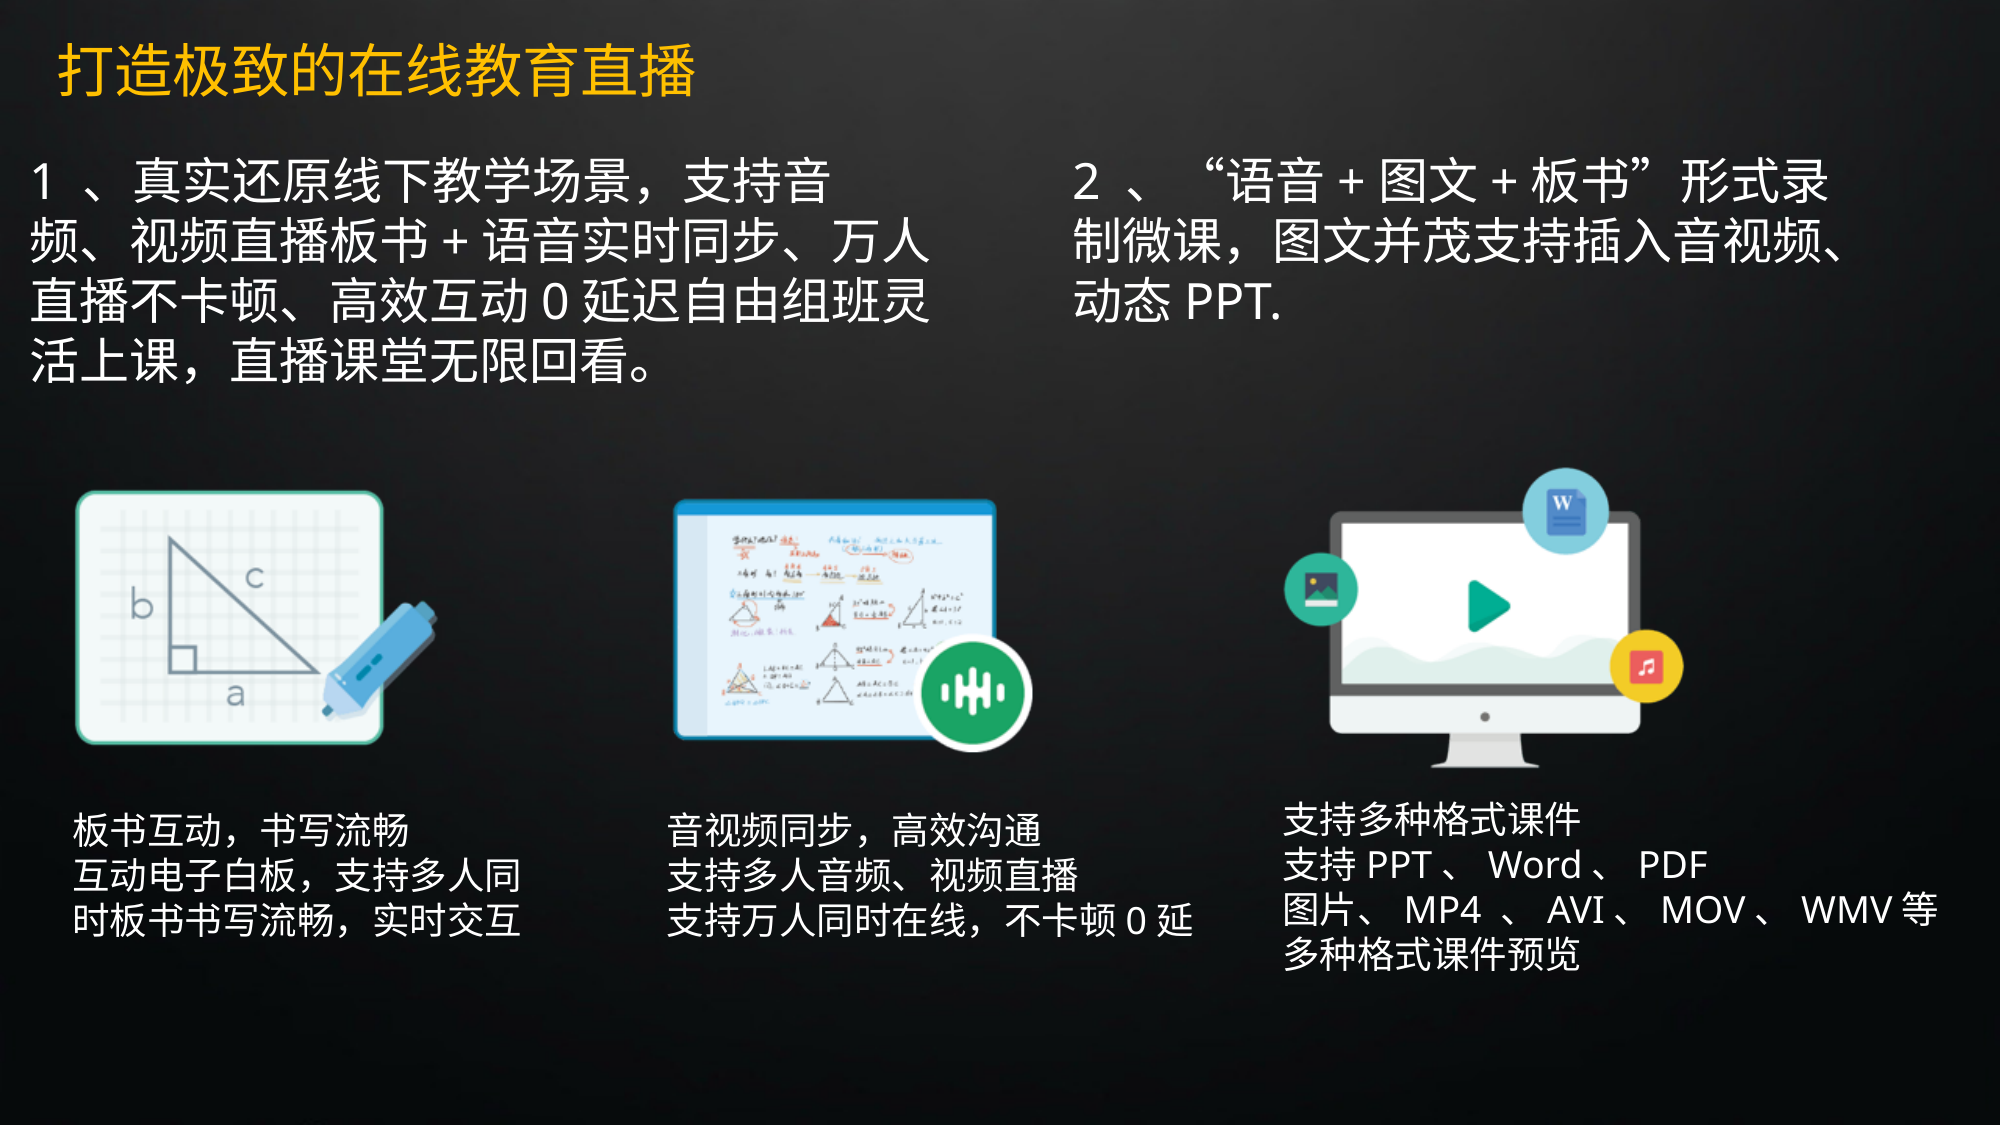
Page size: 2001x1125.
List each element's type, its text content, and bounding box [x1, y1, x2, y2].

text_box 1 、真实还原线下教学场景，支持音 频、视频直播板书+语音实时同步、万人 直播不卡顿、高效互动0延迟自由组班灵 活上课，直播课堂无限回看。 [14, 142, 947, 398]
text_box 打造极致的在线教育直播 [41, 26, 713, 112]
text_box 2 、“语音+图文+板书”形式录制微课，图文并茂支持插入音视频、动态PPT. [1057, 142, 1870, 338]
text_box 板书互动，书写流畅 互动电子白板，支持多人同 时板书书写流畅，实时交互 [57, 799, 538, 950]
text_box 音视频同步，高效沟通 支持多人音频、视频直播 支持万人同时在线，不卡顿0延 [651, 799, 1209, 995]
text_box 支持多种格式课件 支持PPT、Word、PDF 图片、MP4 、AVI、MOV、WMV等 多种格式课件预览 [1267, 788, 1954, 1074]
picture [0, 0, 2000, 1125]
